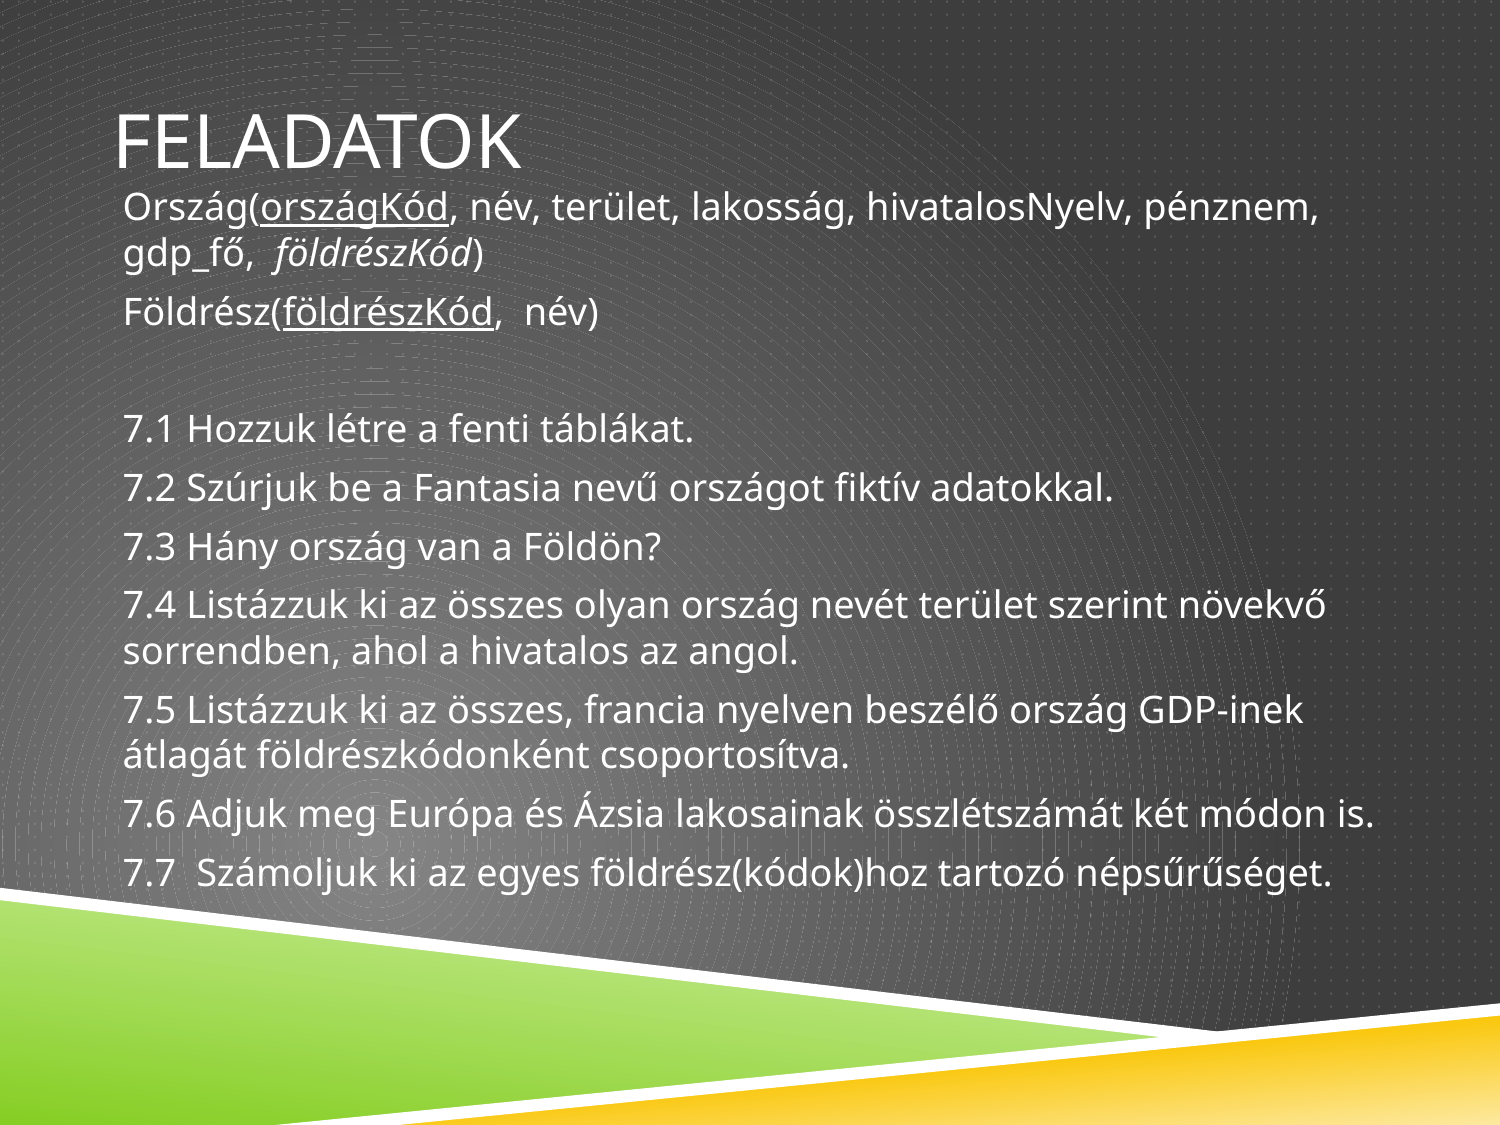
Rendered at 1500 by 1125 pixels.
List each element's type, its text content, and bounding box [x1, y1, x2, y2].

title Feladatok [112, 45, 1388, 175]
list Ország(országKód, név, terület, lakosság, hivatalosNyelv, pénznem, gdp_fő, földrészKód) Földrész(földrészKód, név) 7.1 Hozzuk létre a fenti táblákat. 7.2 Szúrjuk be a Fantasia nevű országot fiktív adatokkal. 7.3 Hány ország van a Földön? 7.4 Listázzuk ki az összes olyan ország nevét terület szerint növekvő sorrendben, ahol a hivatalos az angol. 7.5 Listázzuk ki az összes, francia nyelven beszélő ország GDP-inek átlagát földrészkódonként csoportosítva. 7.6 Adjuk meg Európa és Ázsia lakosainak összlétszámát két módon is. 7.7 Számoljuk ki az egyes földrész(kódok)hoz tartozó népsűrűséget. [112, 175, 1388, 924]
